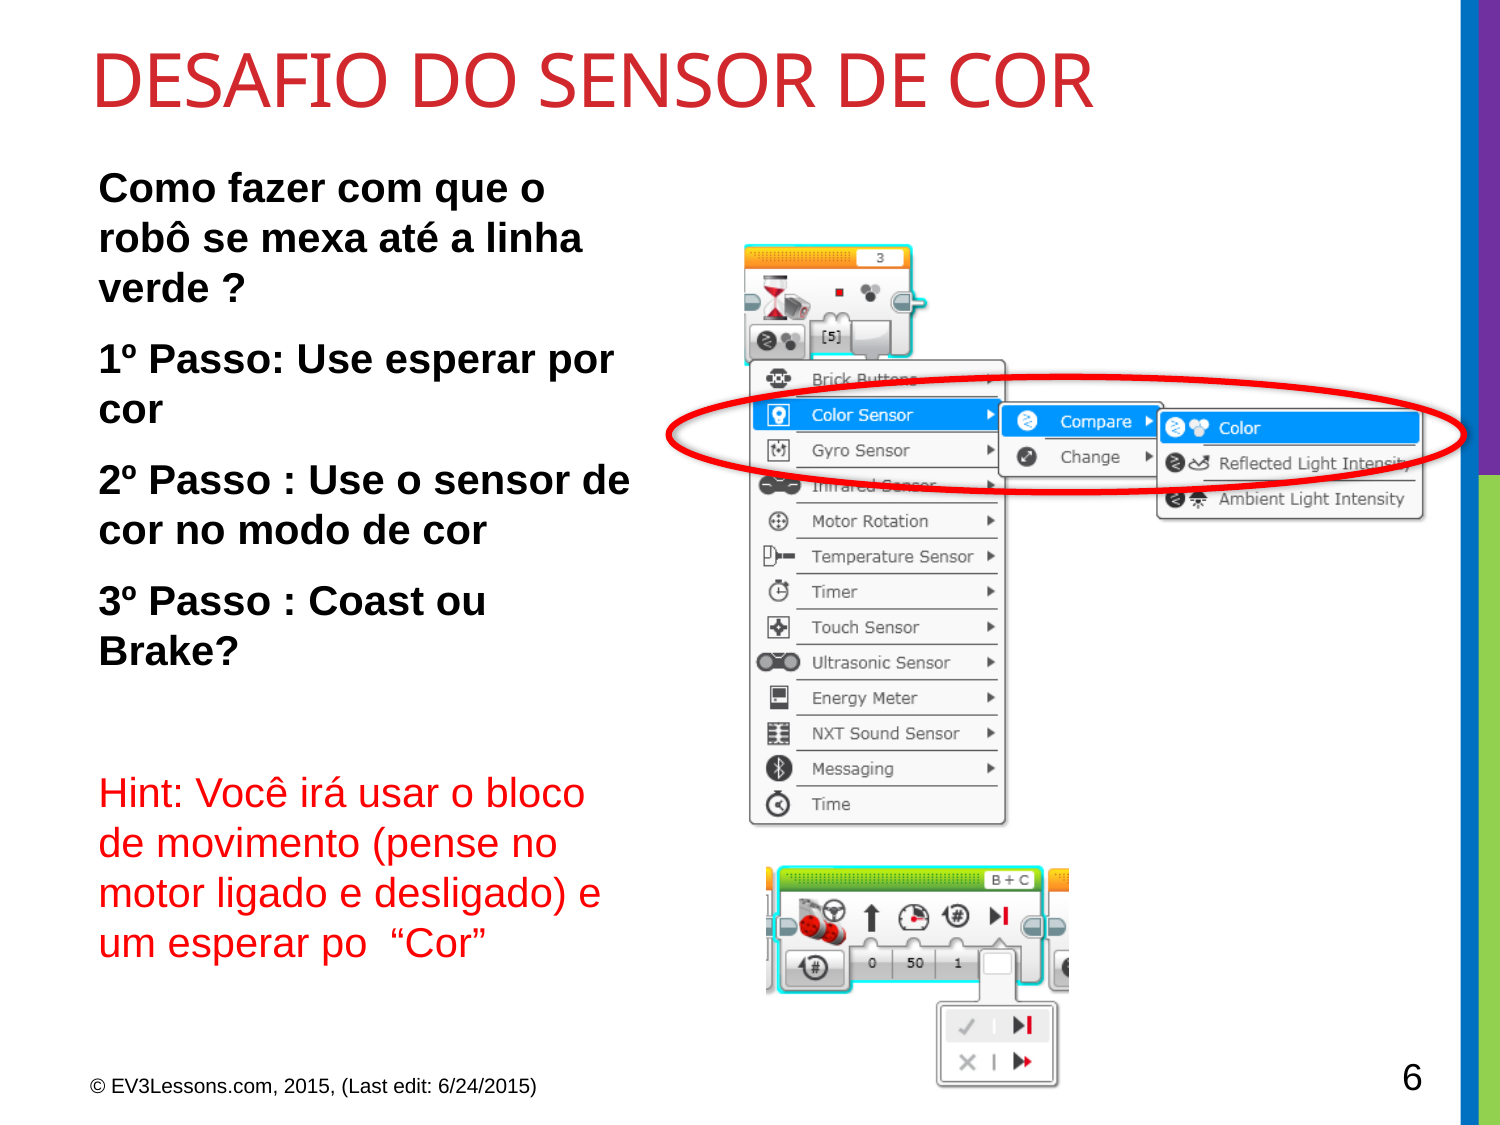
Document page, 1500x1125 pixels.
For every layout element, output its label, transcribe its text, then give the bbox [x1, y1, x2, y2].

slide_number 6 [1387, 1045, 1491, 1106]
text_box [667, 400, 742, 470]
list Como fazer com que o robô se mexa até a linha verde ? 1º Passo: Use esperar por cor 2º Passo : Use o sensor de cor no modo de cor 3º Passo : Coast ou Brake? Hint: Você irá usar o bloco de movimento (pense no motor ligado e desligado) e um esperar po “Cor” [83, 153, 656, 983]
footer © EV3Lessons.com, 2015, (Last edit: 6/24/2015) [75, 1065, 638, 1112]
text_box [1460, 424, 1466, 445]
picture [743, 218, 1452, 844]
title DESAFIO DO SENSOR DE COR [75, 25, 1428, 250]
picture [765, 855, 1069, 1107]
